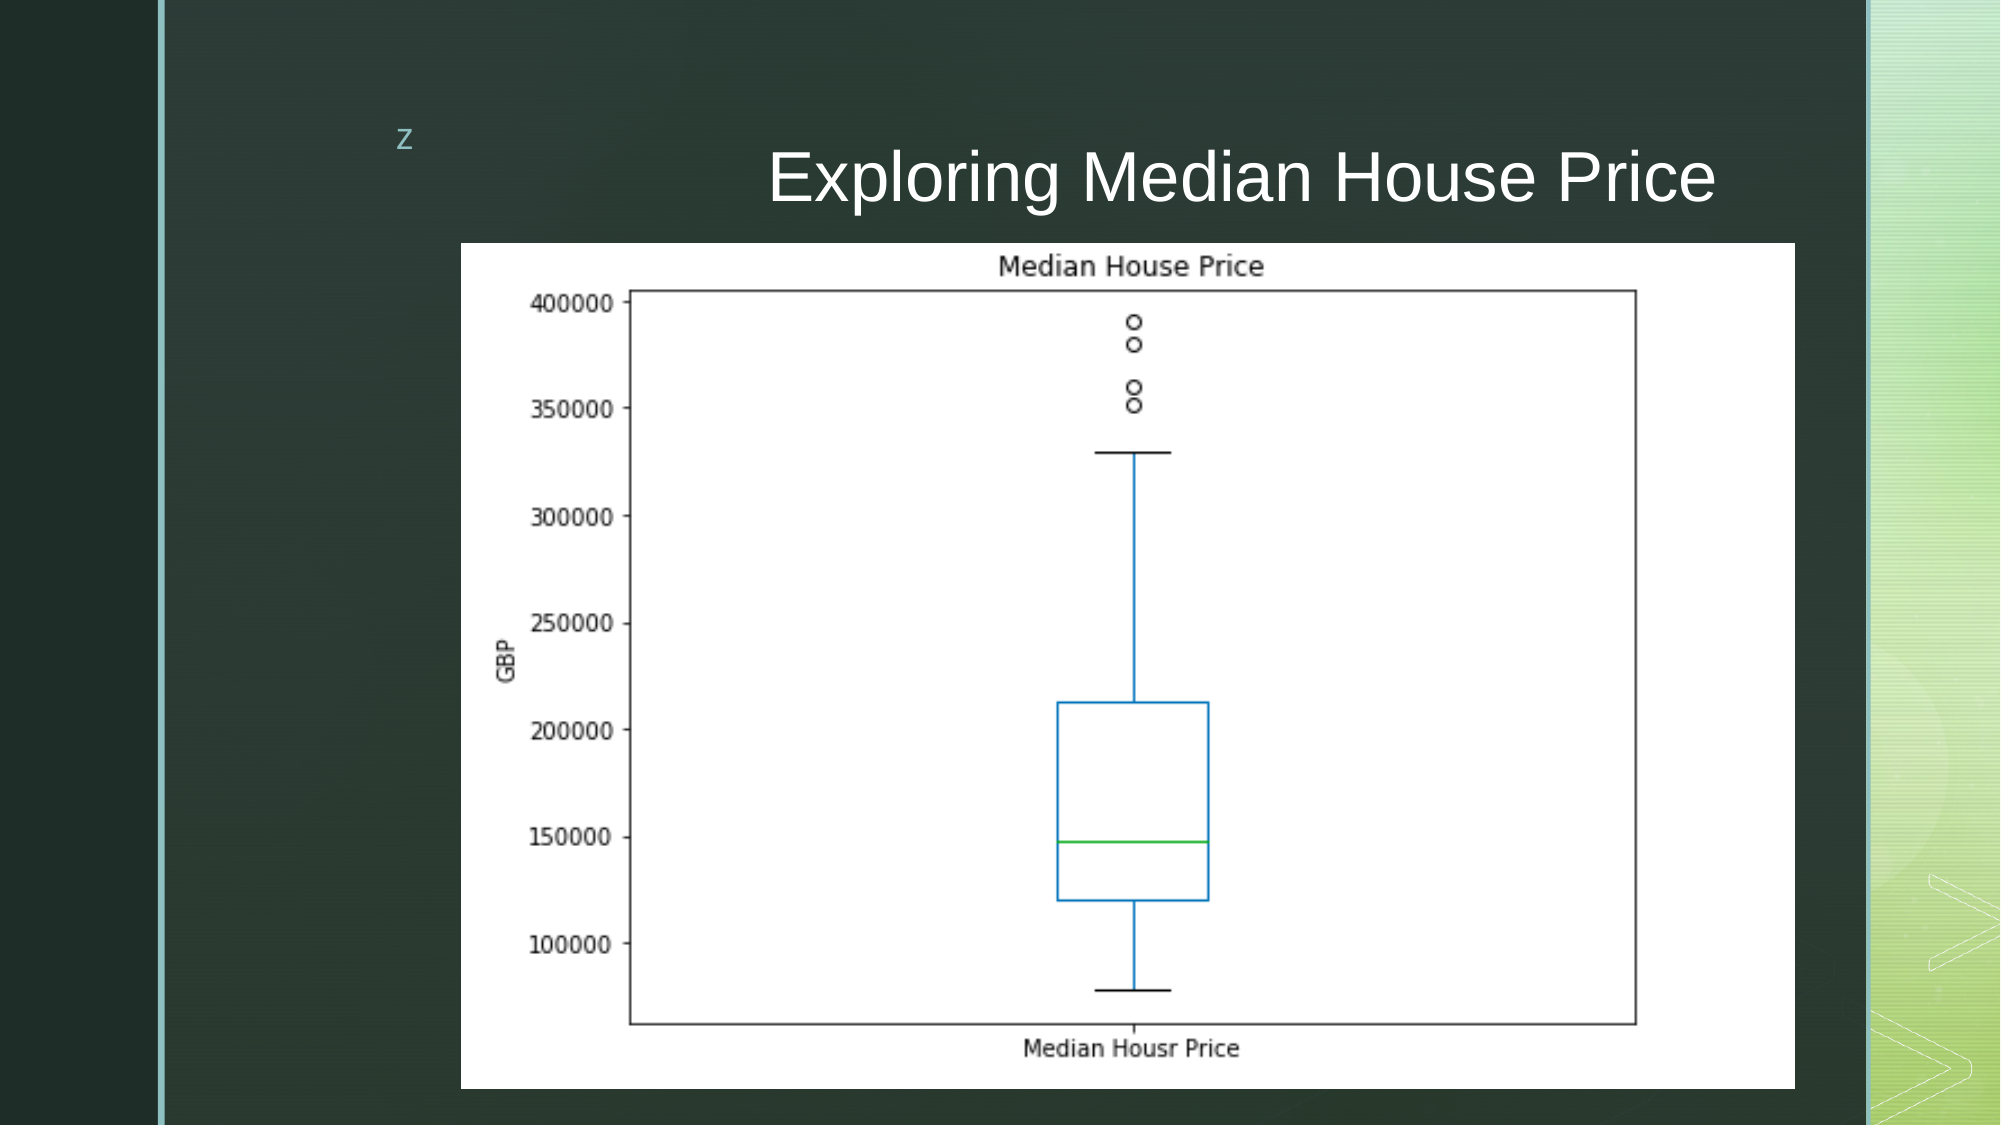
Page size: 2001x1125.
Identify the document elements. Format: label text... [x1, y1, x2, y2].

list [461, 243, 1796, 1090]
title Exploring Median House Price [628, 132, 1734, 243]
picture [1871, 0, 2001, 1125]
